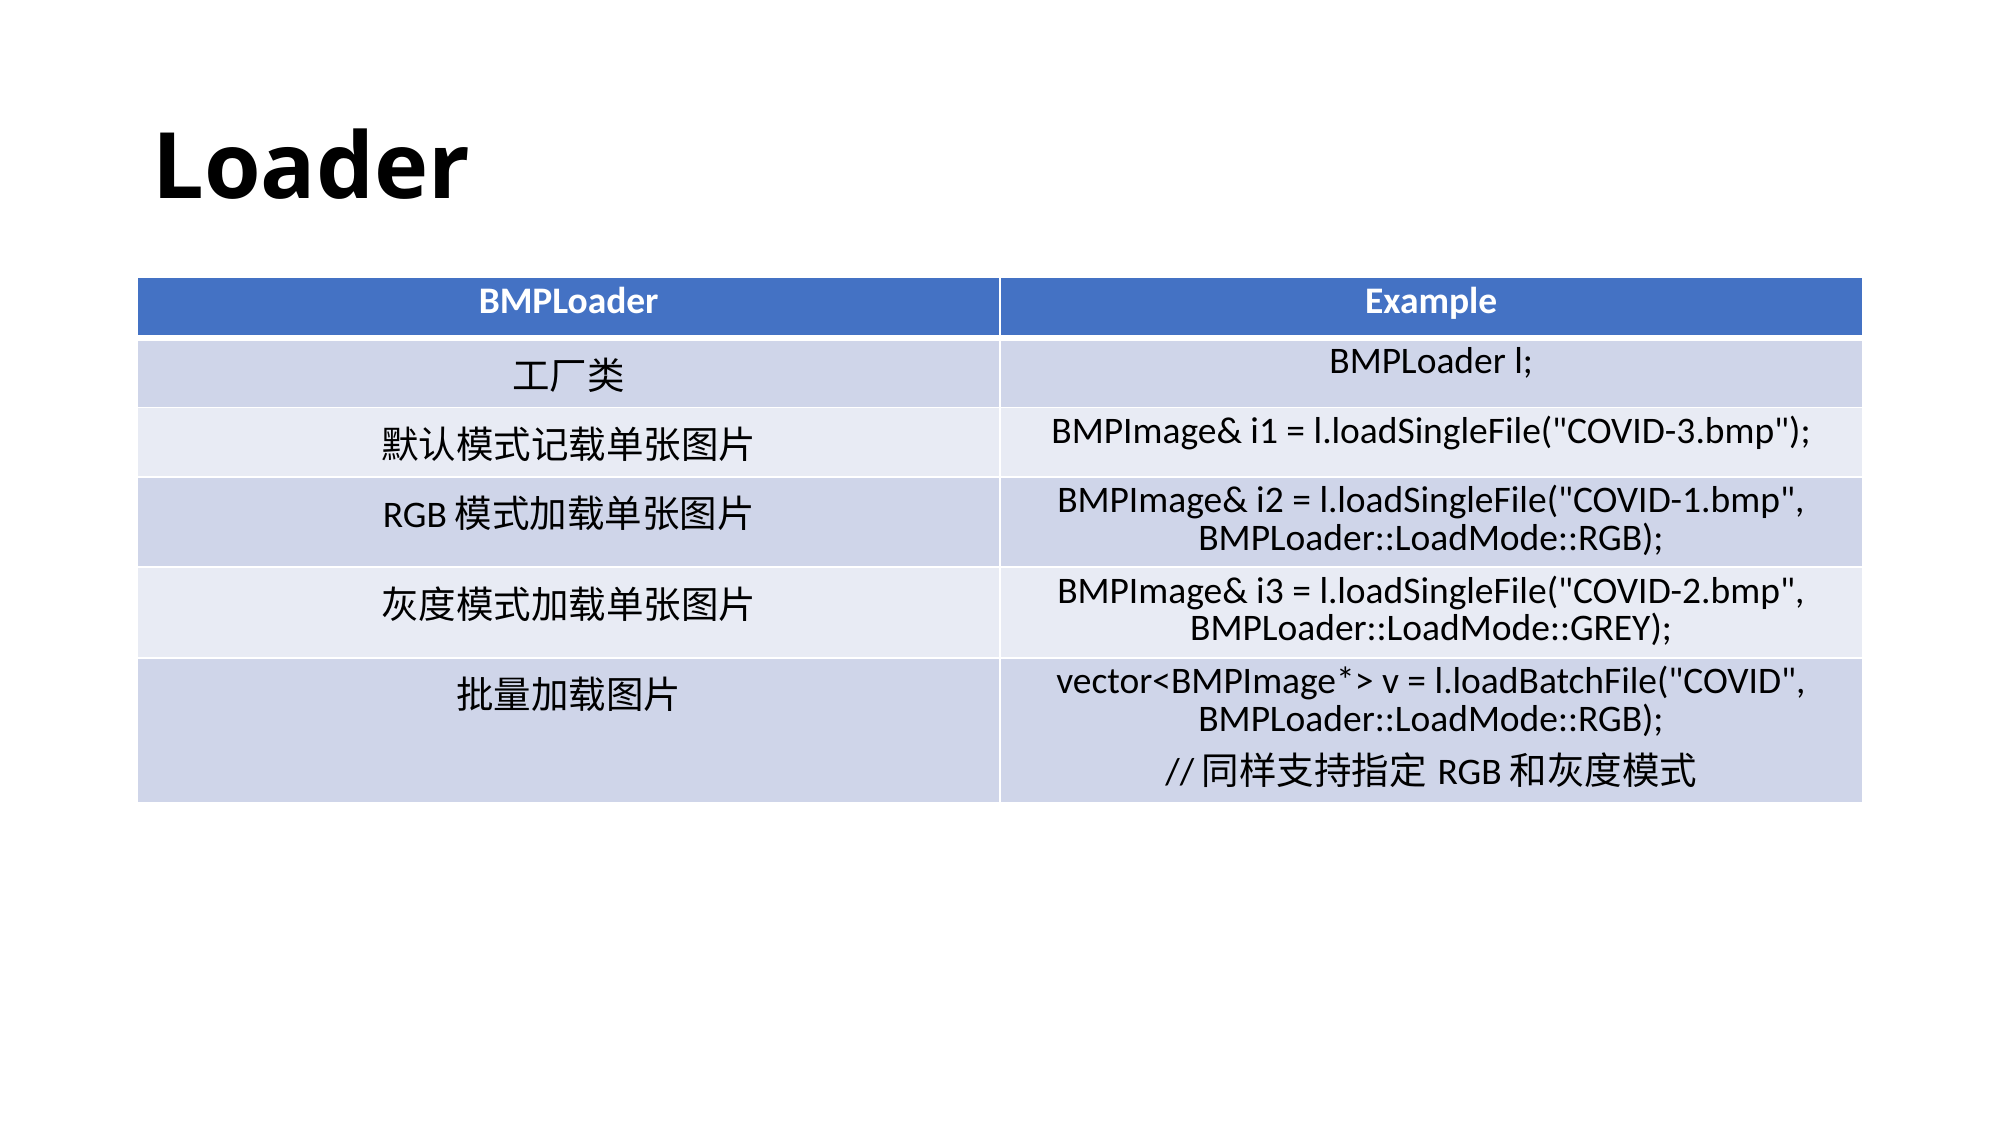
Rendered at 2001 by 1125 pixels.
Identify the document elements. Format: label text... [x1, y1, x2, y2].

table_cell 批量加载图片 [138, 659, 999, 802]
table_cell BMPImage& i2 = l.loadSingleFile("COVID-1.bmp", BMPLoader::LoadMode::RGB); [1001, 478, 1862, 566]
table_cell BMPImage& i1 = l.loadSingleFile("COVID-3.bmp"); [1001, 408, 1862, 476]
table_cell vector<BMPImage*> v = l.loadBatchFile("COVID", BMPLoader::LoadMode::RGB); //同样支持指定RGB和灰度模式 [1001, 659, 1862, 802]
table_cell BMPImage& i3 = l.loadSingleFile("COVID-2.bmp", BMPLoader::LoadMode::GREY); [1001, 568, 1862, 657]
table_cell BMPLoader l; [1001, 341, 1862, 407]
table_cell RGB模式加载单张图片 [138, 478, 999, 566]
table_header BMPLoader [138, 278, 999, 335]
table_header Example [1001, 278, 1862, 335]
table_cell 灰度模式加载单张图片 [138, 568, 999, 657]
table_cell 工厂类 [138, 341, 999, 407]
title Loader [137, 59, 1863, 276]
table_cell 默认模式记载单张图片 [138, 408, 999, 476]
